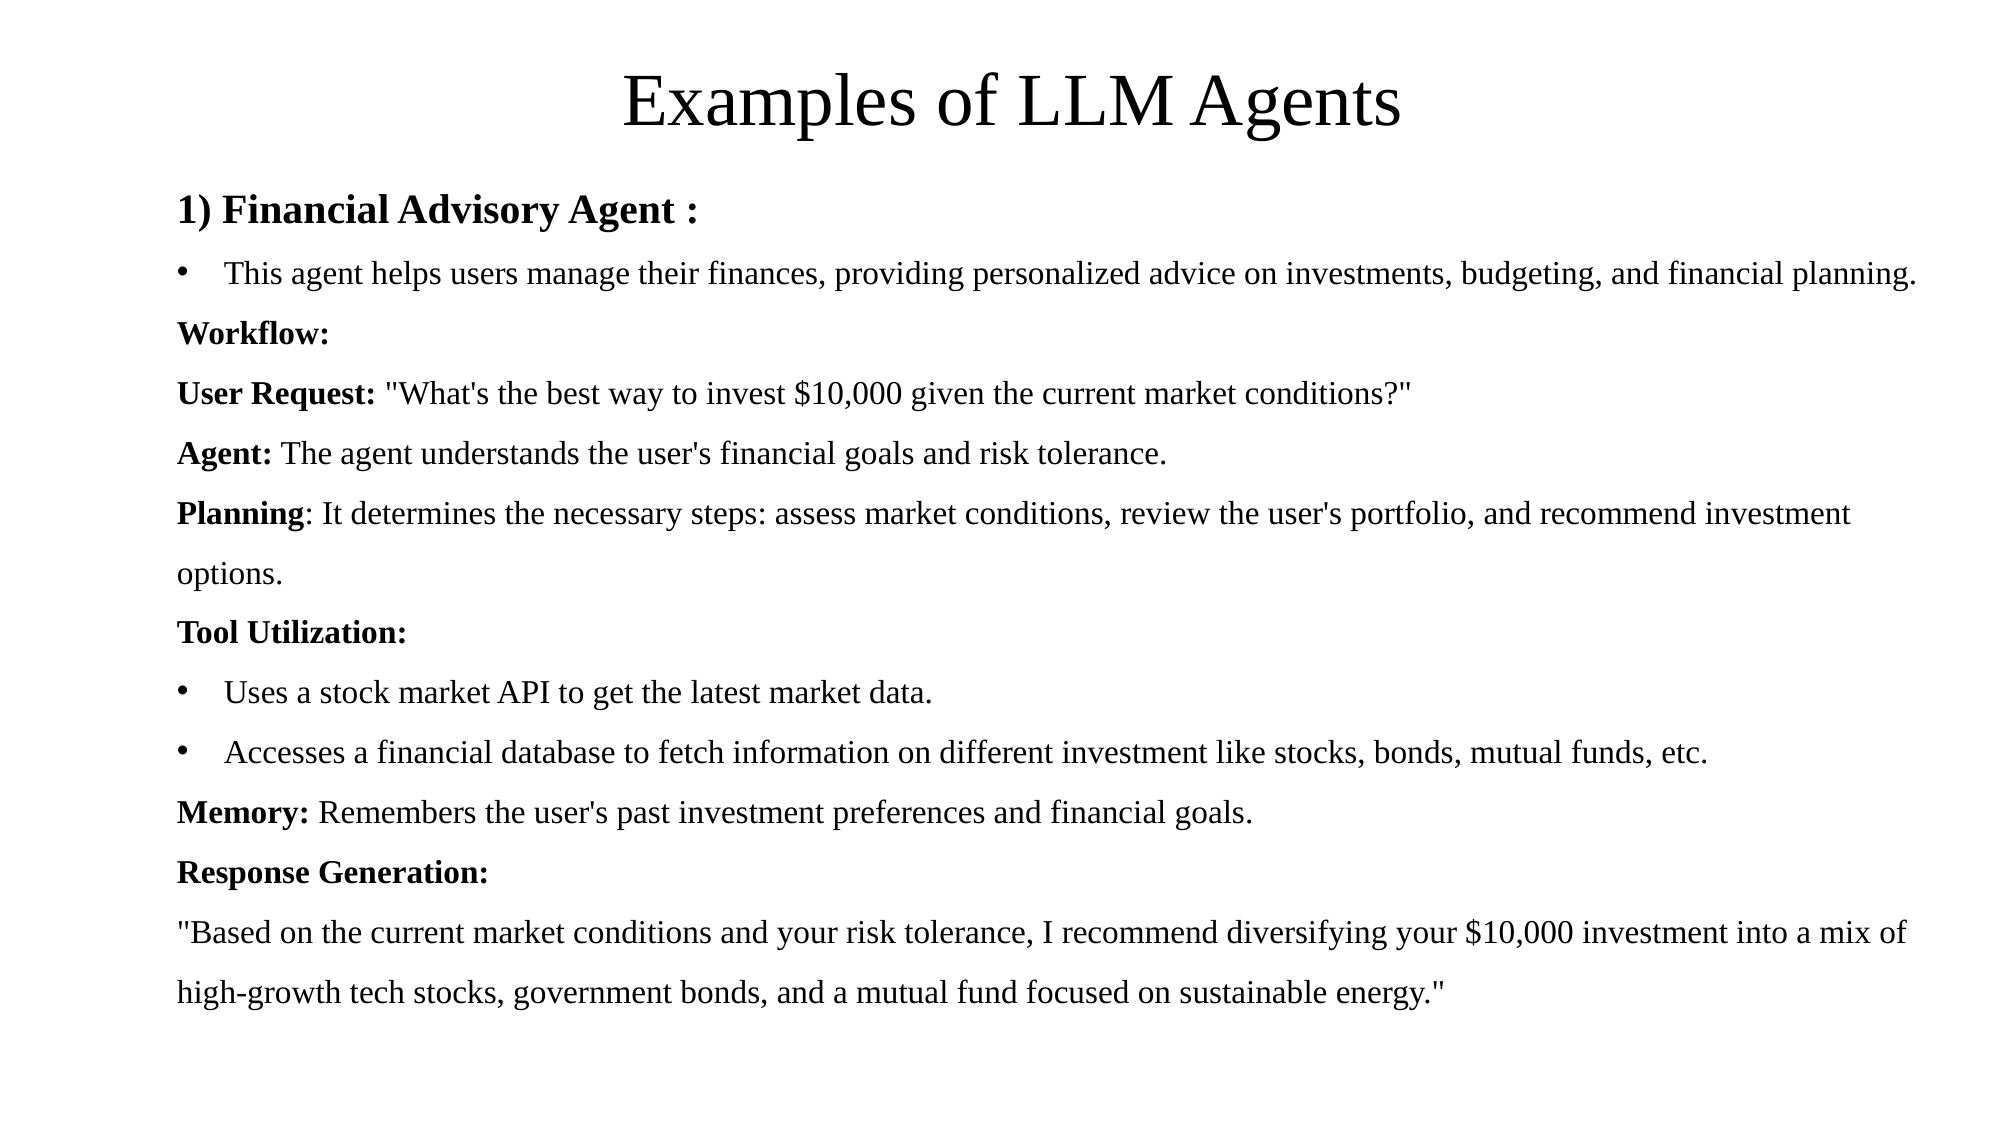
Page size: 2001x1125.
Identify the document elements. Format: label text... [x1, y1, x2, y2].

text_box 1) Financial Advisory Agent : This agent helps users manage their finances, providing personalized advice on investments, budgeting, and financial planning. Workflow: User Request: "What's the best way to invest $10,000 given the current market conditions?" Agent: The agent understands the user's financial goals and risk tolerance. Planning: It determines the necessary steps: assess market conditions, review the user's portfolio, and recommend investment options. Tool Utilization: Uses a stock market API to get the latest market data. Accesses a financial database to fetch information on different investment like stocks, bonds, mutual funds, etc. Memory: Remembers the user's past investment preferences and financial goals. Response Generation: "Based on the current market conditions and your risk tolerance, I recommend diversifying your $10,000 investment into a mix of high-growth tech stocks, government bonds, and a mutual fund focused on sustainable energy." [162, 149, 1938, 1018]
text_box Examples of LLM Agents [251, 43, 1662, 148]
